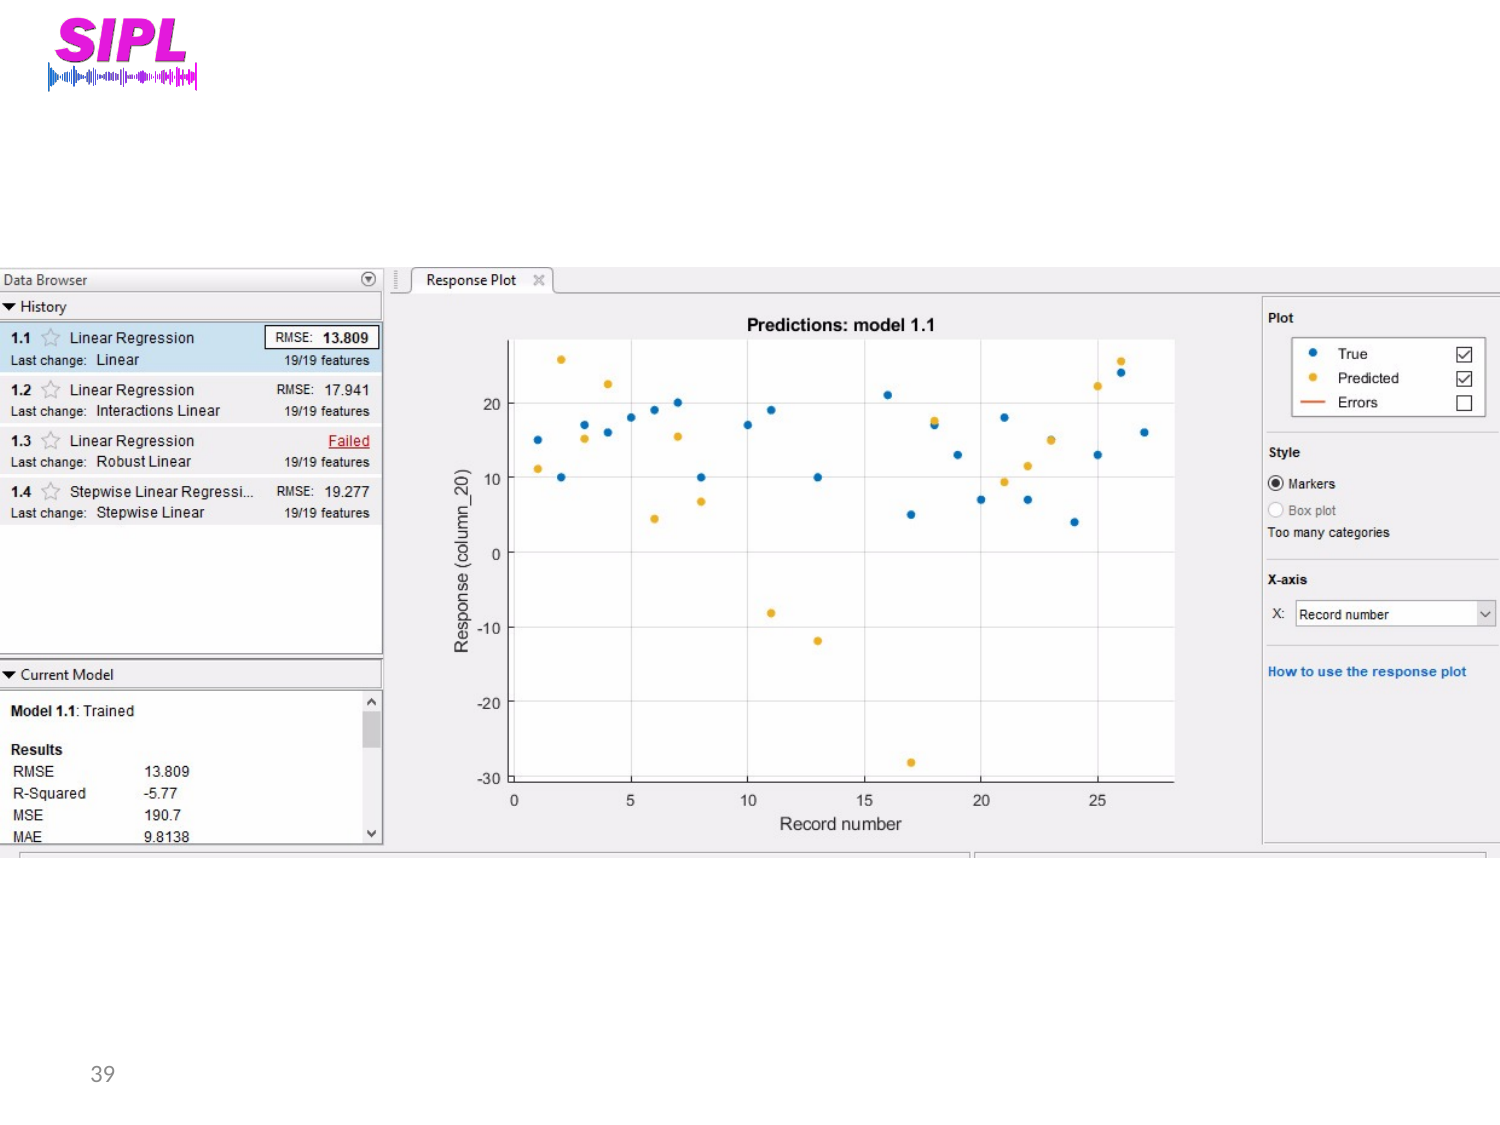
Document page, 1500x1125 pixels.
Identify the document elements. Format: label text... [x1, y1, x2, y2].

slide_number 39 [75, 1042, 425, 1103]
picture [37, 12, 203, 94]
picture [0, 267, 1500, 858]
